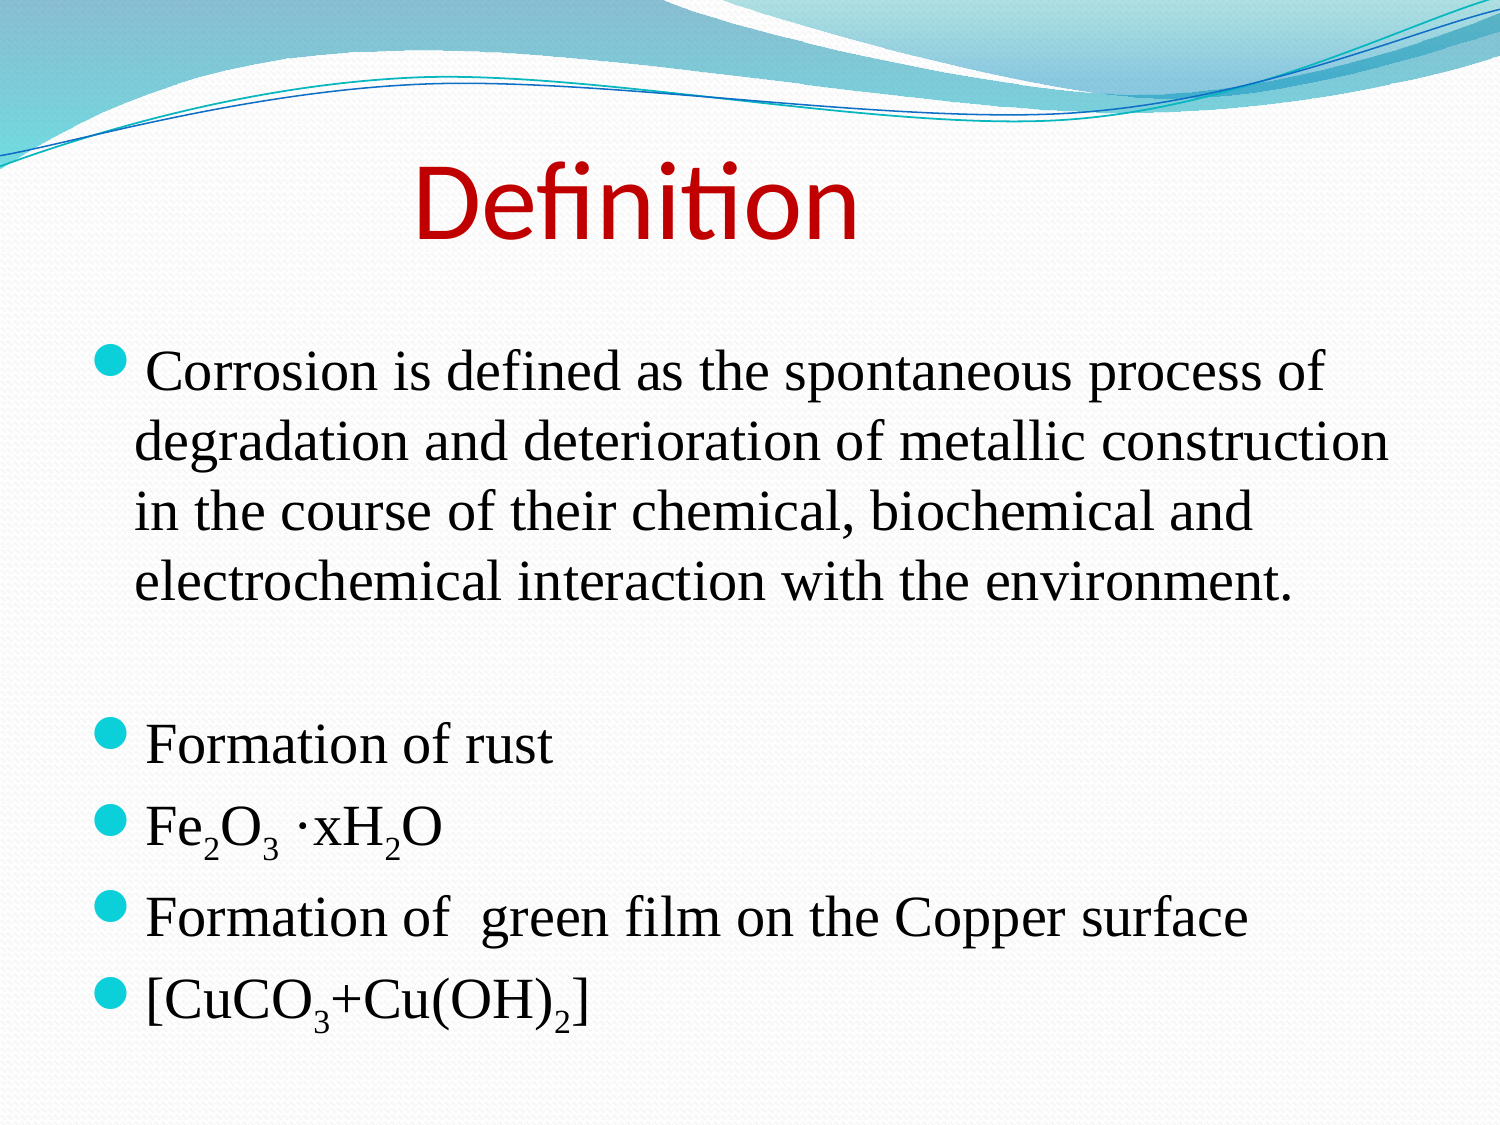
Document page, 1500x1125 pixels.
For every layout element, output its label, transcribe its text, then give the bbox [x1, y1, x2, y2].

text_box Corrosion is defined as the spontaneous process of degradation and deterioration of metallic construction in the course of their chemical, biochemical and electrochemical interaction with the environment. Formation of rust Fe2O3 ·xH2O Formation of green film on the Copper surface [CuCO3+Cu(OH)2] [74, 324, 1413, 850]
title Definition [412, 75, 988, 263]
